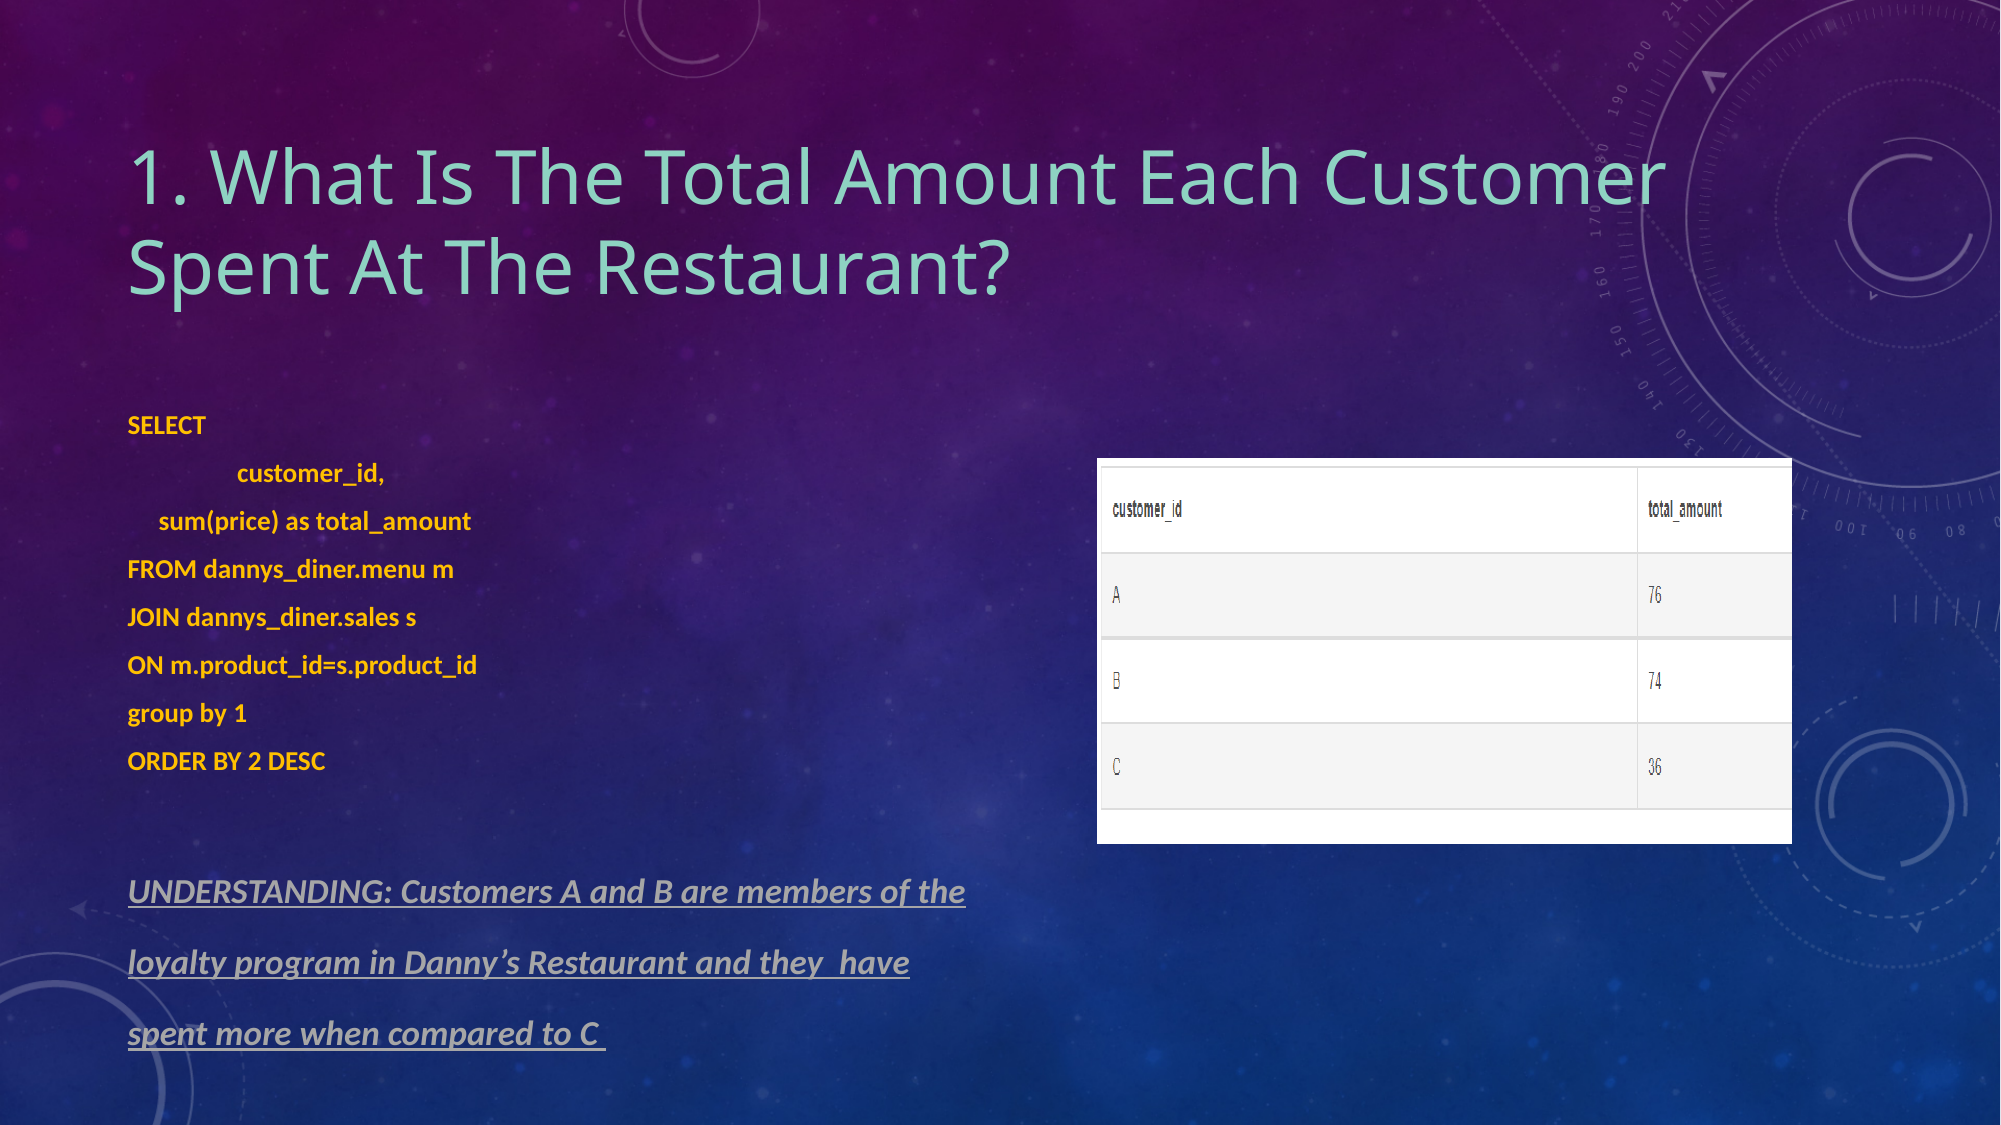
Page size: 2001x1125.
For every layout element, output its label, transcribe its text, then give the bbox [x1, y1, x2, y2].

picture [0, 0, 2001, 1125]
title 1. What Is The Total Amount Each Customer Spent At The Restaurant? [112, 99, 1775, 339]
list SELECT customer_id, sum(price) as total_amount FROM dannys_diner.menu m JOIN dannys_diner.sales s ON m.product_id=s.product_id group by 1 ORDER BY 2 DESC UNDERSTANDING: Customers A and B are members of the loyalty program in Danny’s Restaurant and they have spent more when compared to C [112, 351, 997, 1061]
